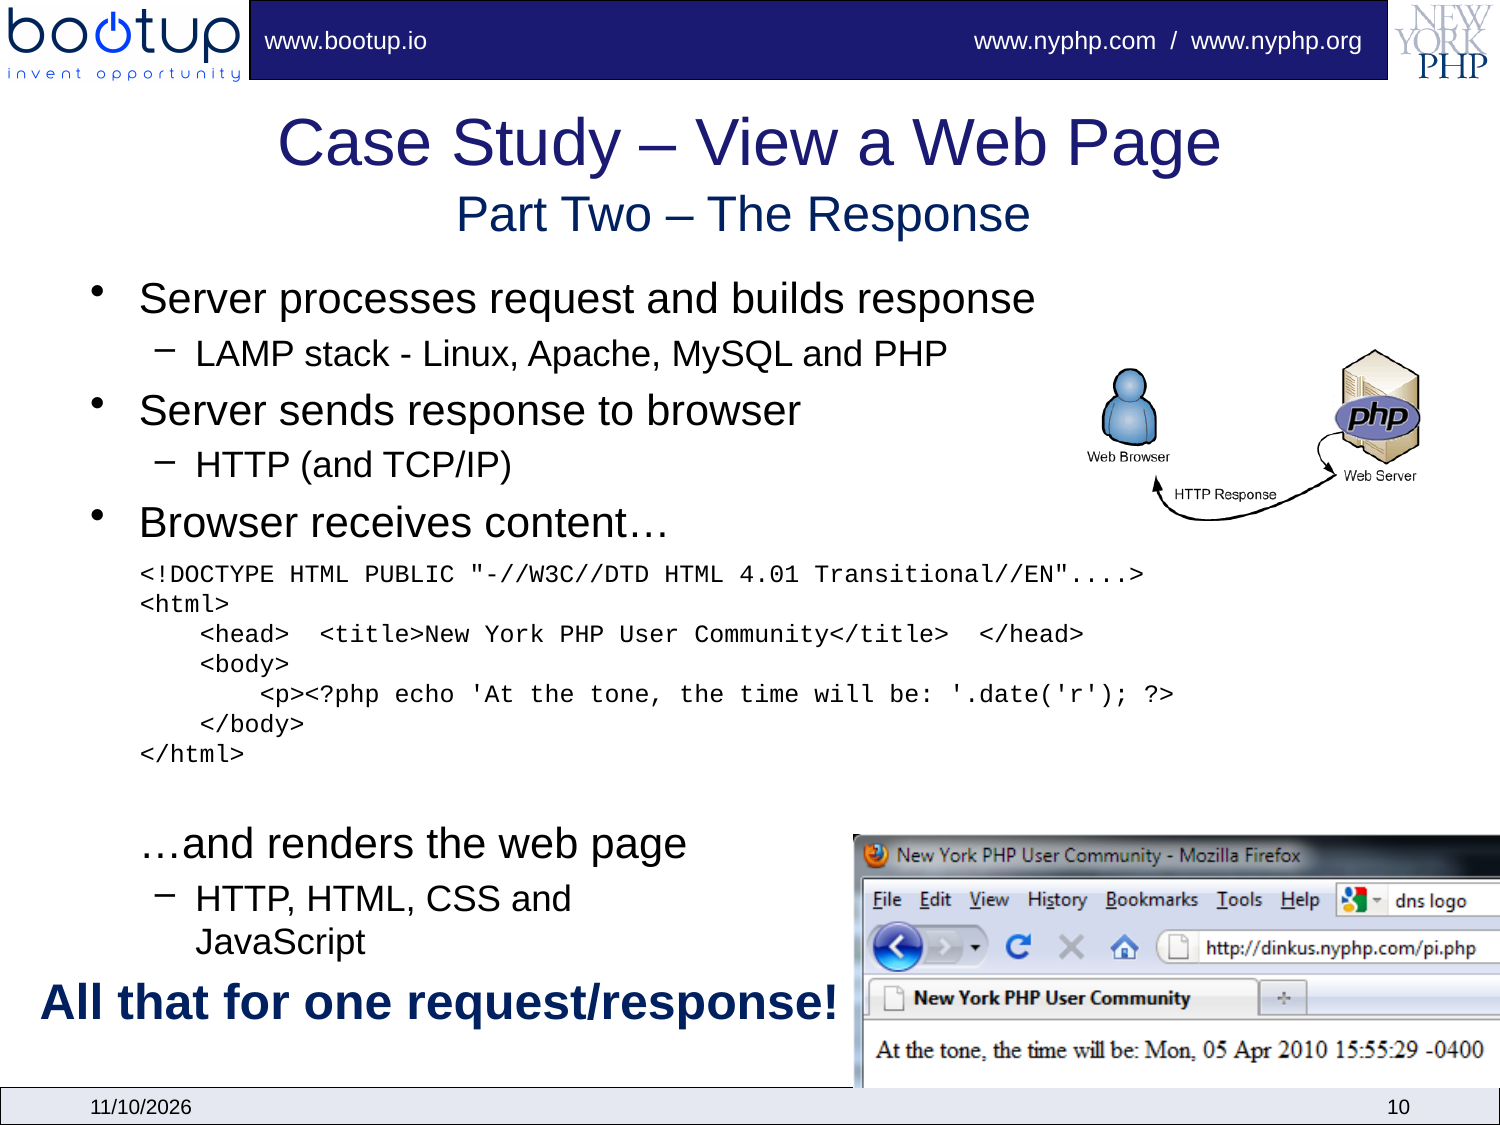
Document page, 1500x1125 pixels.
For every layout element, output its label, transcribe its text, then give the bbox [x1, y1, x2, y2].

list Server processes request and builds response LAMP stack - Linux, Apache, MySQL and PHP Server sends response to browser HTTP (and TCP/IP) Browser receives content… …and renders the web page HTTP, HTML, CSS and JavaScript [74, 262, 1426, 962]
text_box <!DOCTYPE HTML PUBLIC "-//W3C//DTD HTML 4.01 Transitional//EN"....> <html> <head> <title>New York PHP User Community</title> </head> <body> <p><?php echo 'At the tone, the time will be: '.date('r'); ?> </body> </html> [125, 549, 1438, 775]
picture [7, 6, 241, 83]
title Case Study – View a Web Page [75, 45, 1425, 233]
picture [1087, 349, 1421, 521]
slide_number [74, 1087, 426, 1125]
picture [1393, 2, 1494, 80]
text_box All that for one request/response! [24, 962, 847, 1038]
text_box Part Two – The Response [74, 174, 1413, 249]
picture [852, 834, 1500, 1088]
slide_number 10 [1074, 1096, 1426, 1125]
